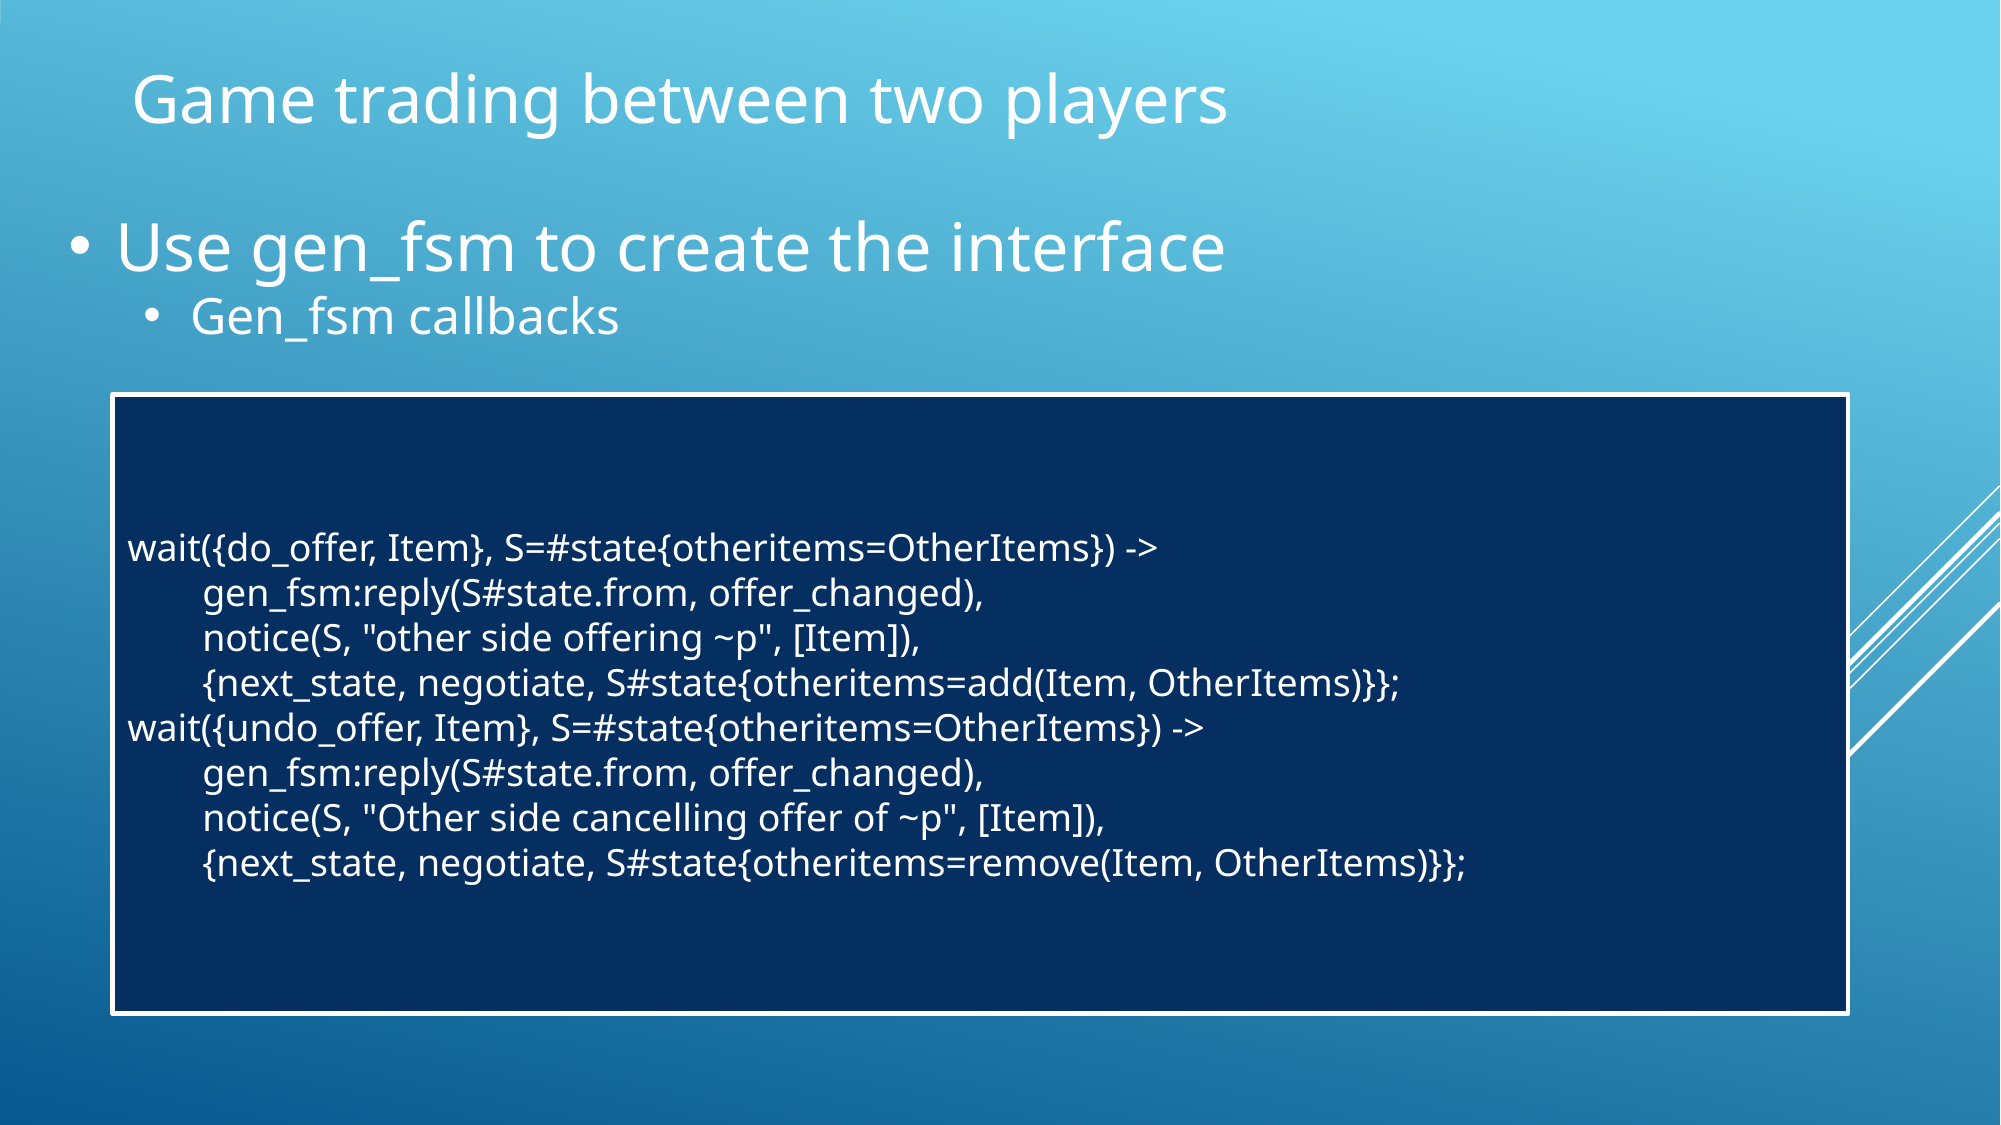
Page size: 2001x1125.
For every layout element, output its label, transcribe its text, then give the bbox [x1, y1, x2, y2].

text_box Game trading between two players [116, 49, 1246, 144]
text_box Use gen_fsm to create the interface Gen_fsm callbacks [53, 197, 1908, 652]
text_box wait({do_offer, Item}, S=#state{otheritems=OtherItems}) -> gen_fsm:reply(S#state.from, offer_changed), notice(S, "other side offering ~p", [Item]), {next_state, negotiate, S#state{otheritems=add(Item, OtherItems)}}; wait({undo_offer, Item}, S=#state{otheritems=OtherItems}) -> gen_fsm:reply(S#state.from, offer_changed), notice(S, "Other side cancelling offer of ~p", [Item]), {next_state, negotiate, S#state{otheritems=remove(Item, OtherItems)}}; [110, 392, 1850, 1016]
